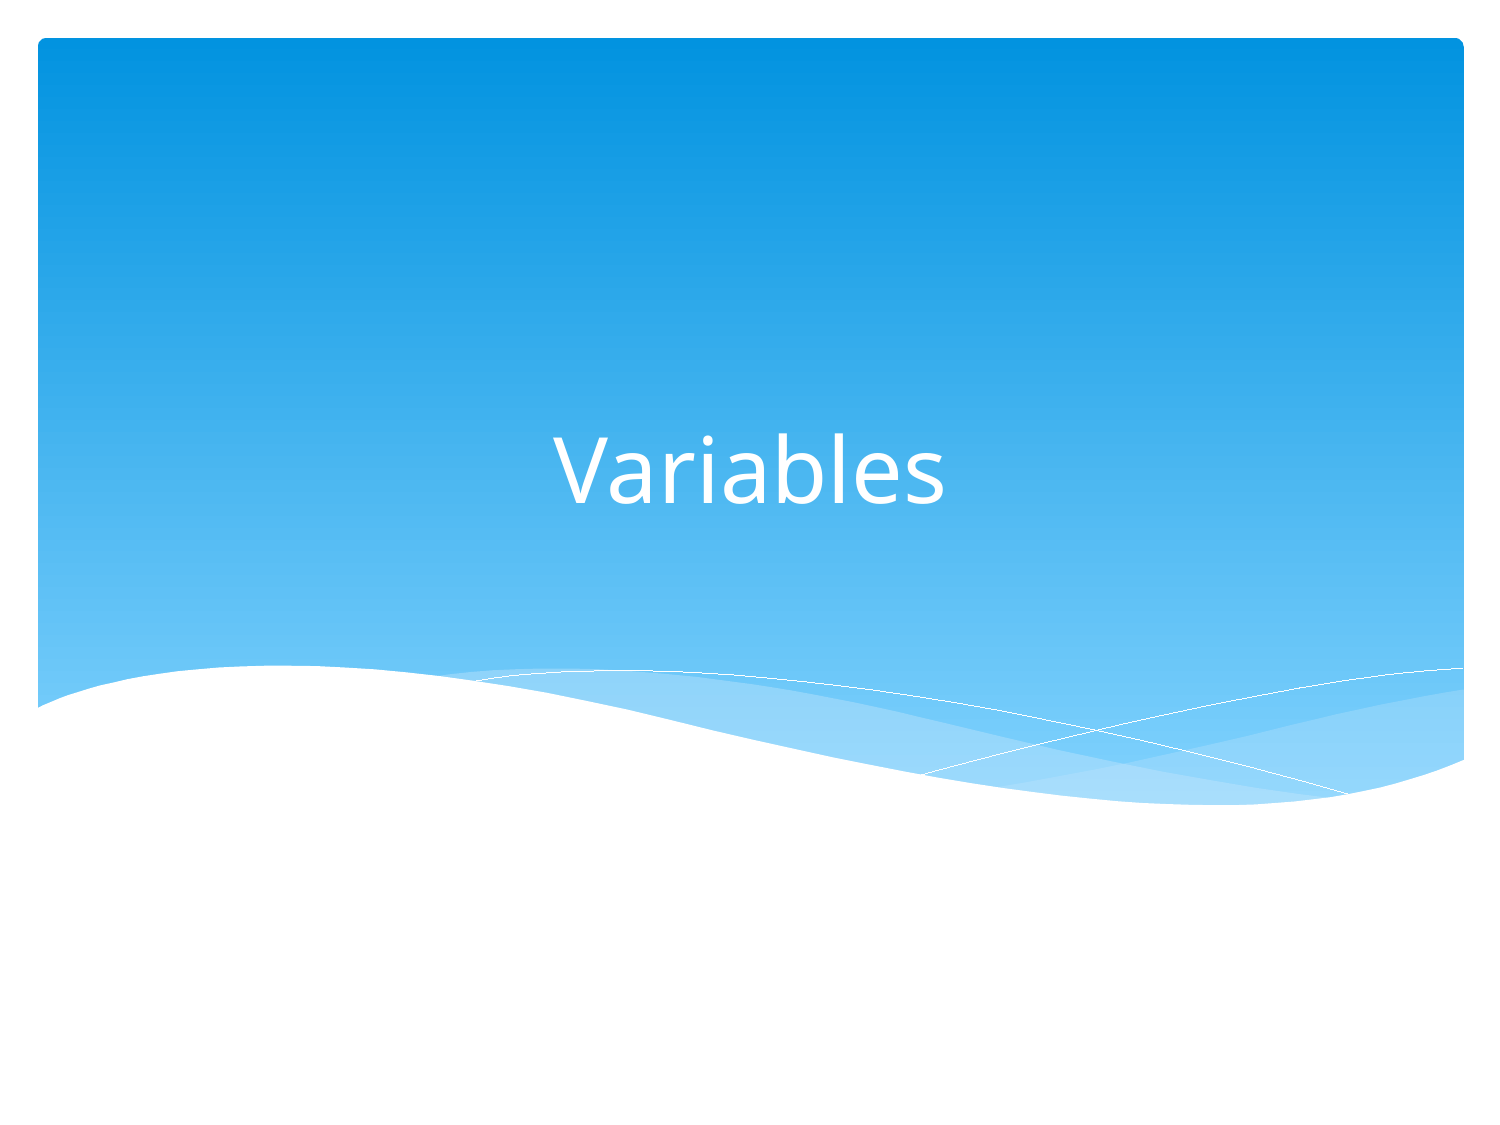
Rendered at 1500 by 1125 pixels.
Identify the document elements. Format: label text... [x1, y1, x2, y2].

title Variables [113, 404, 1389, 655]
